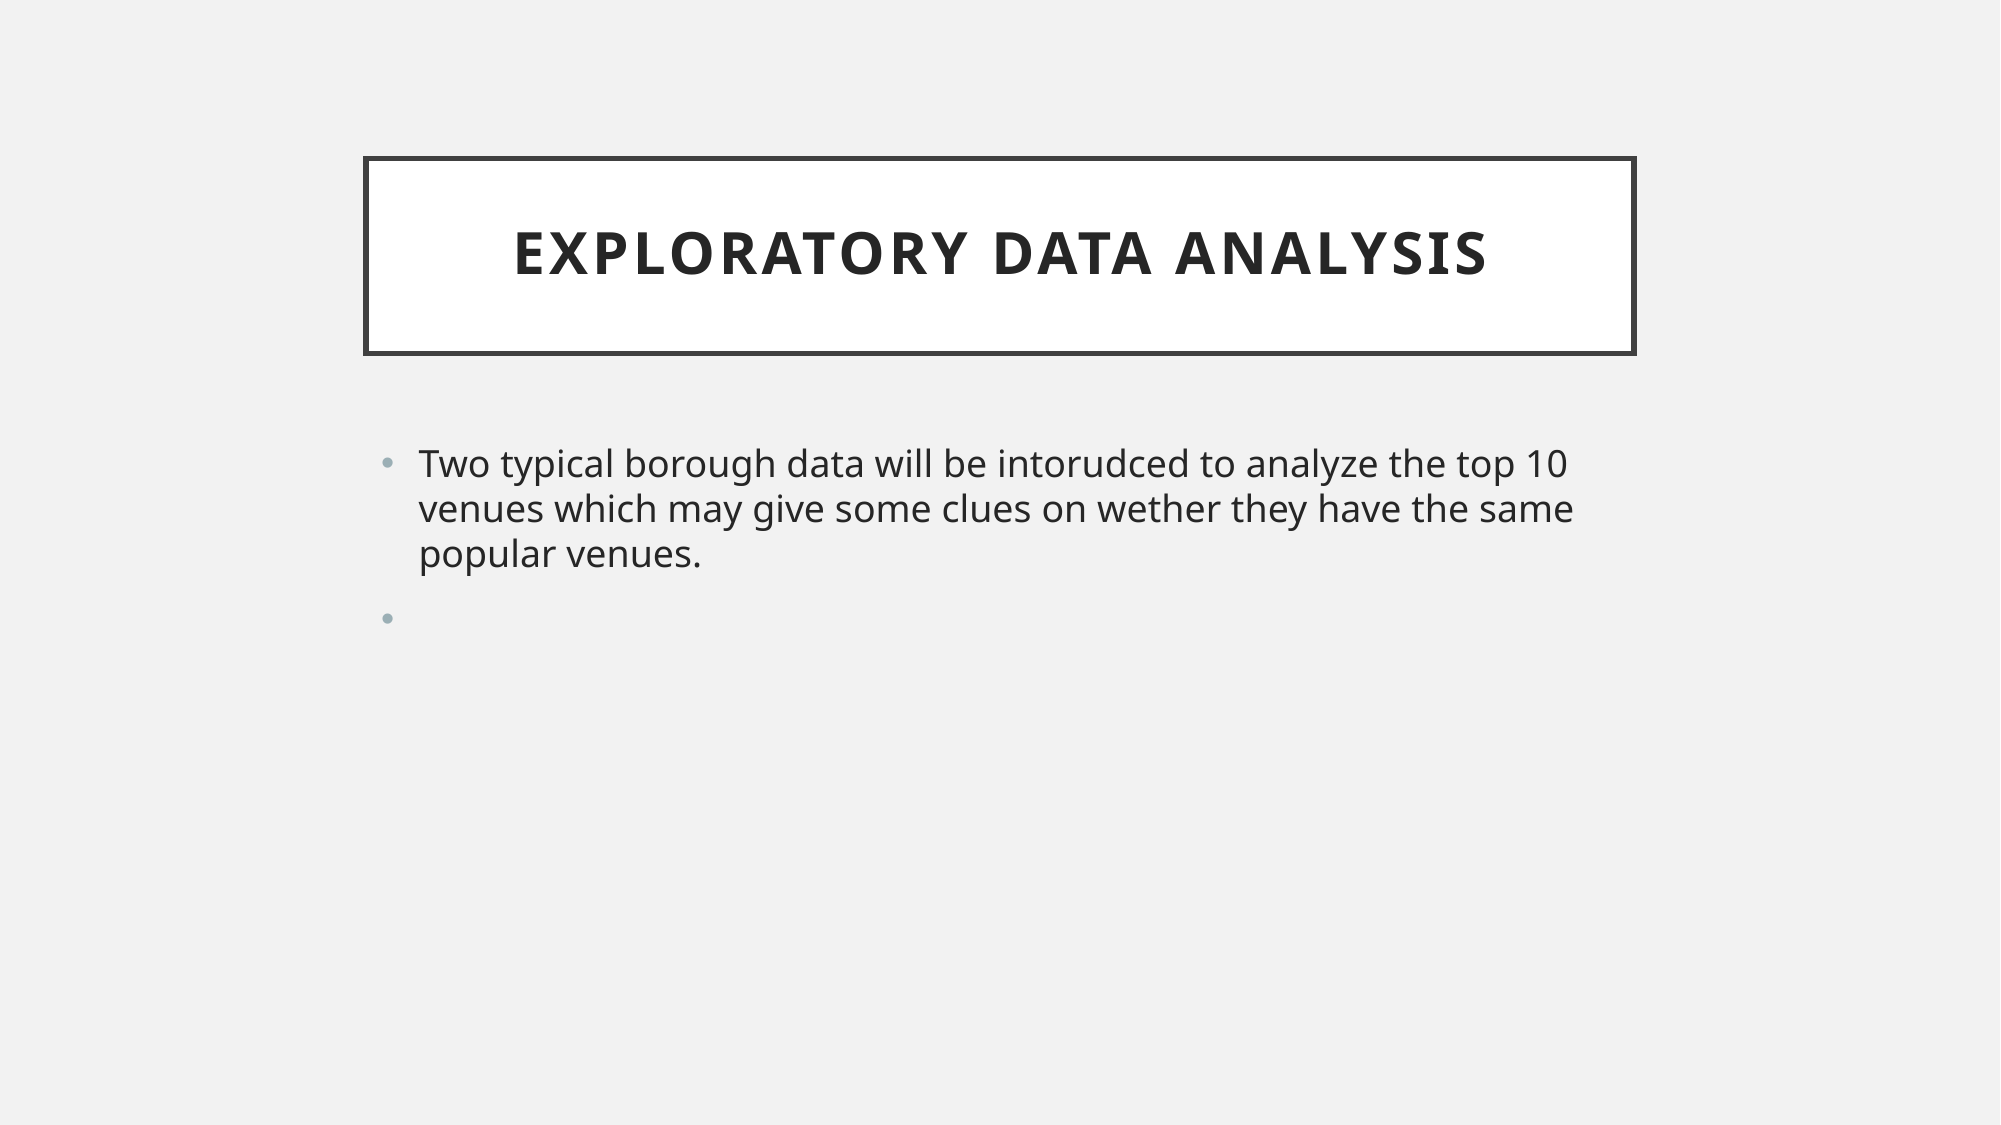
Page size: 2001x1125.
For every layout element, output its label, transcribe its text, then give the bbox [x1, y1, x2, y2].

list Two typical borough data will be intorudced to analyze the top 10 venues which may give some clues on wether they have the same popular venues. [366, 432, 1634, 942]
title Exploratory Data Analysis [363, 156, 1637, 356]
